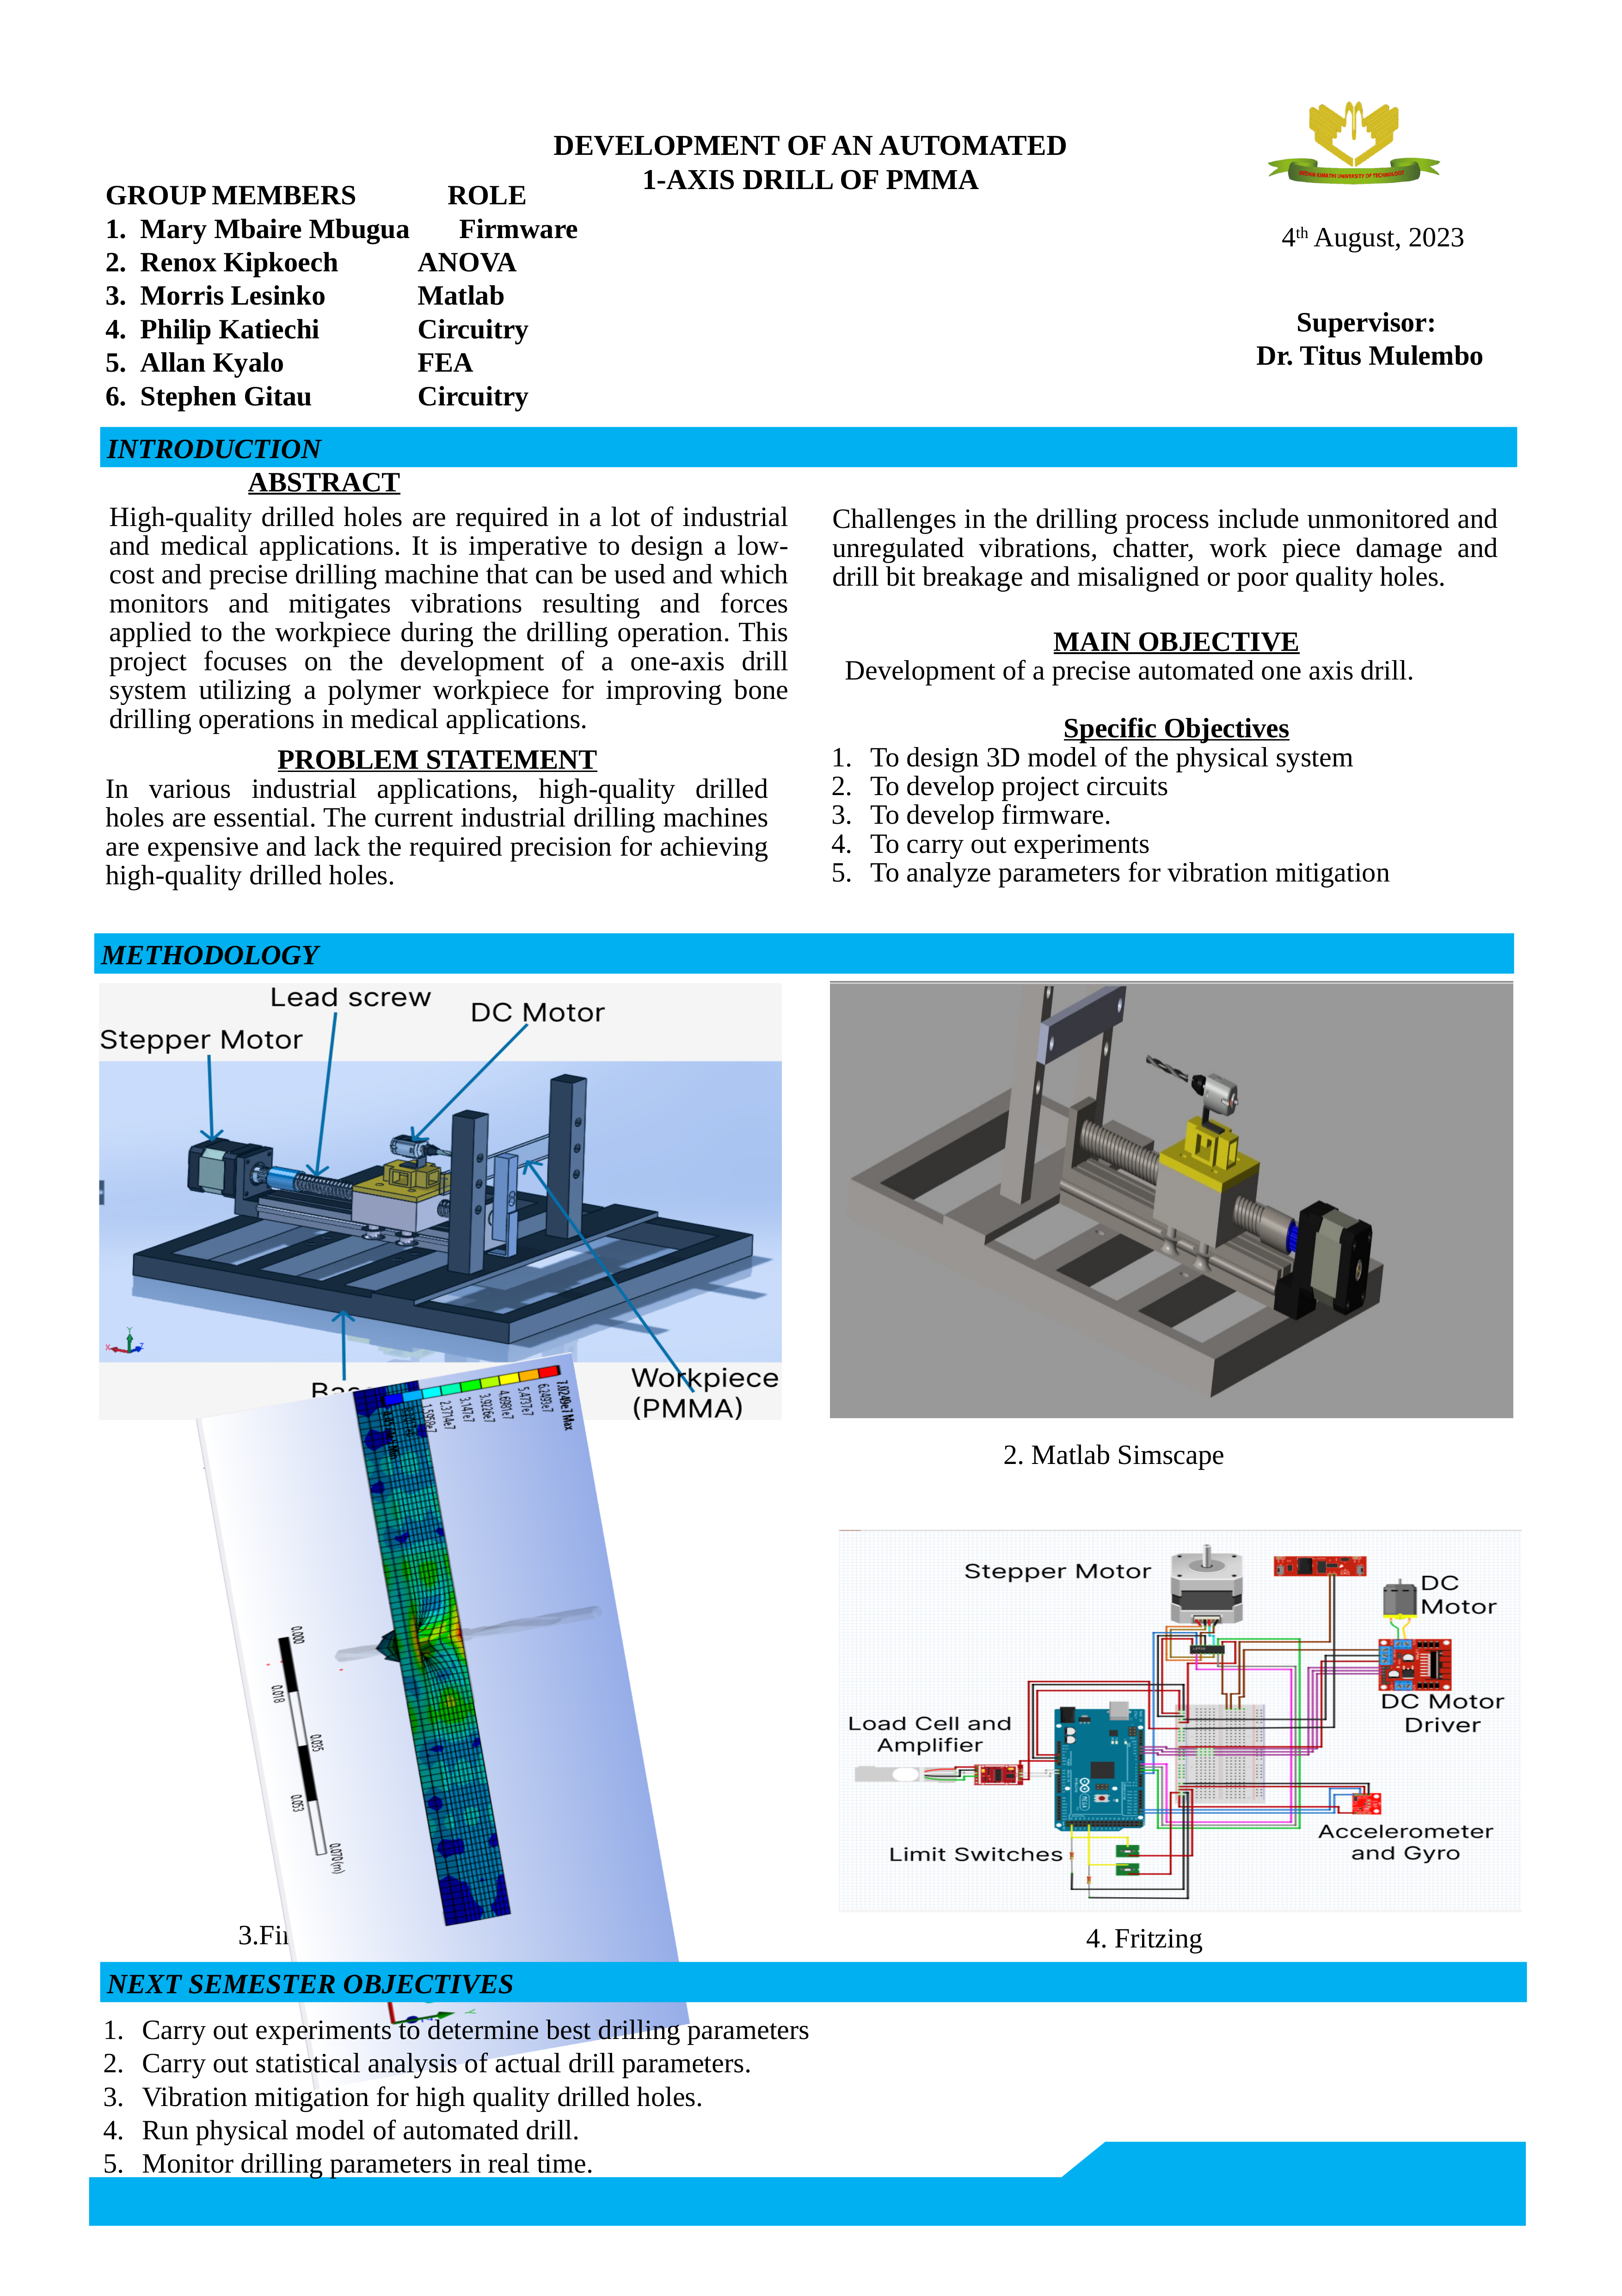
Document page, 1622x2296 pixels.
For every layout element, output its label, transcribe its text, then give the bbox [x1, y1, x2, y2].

text_box 2. Matlab Simscape [964, 1433, 1265, 1473]
picture [299, 2002, 687, 2008]
text_box 4th August, 2023 [1275, 215, 1516, 256]
text_box 4. Fritzing [995, 1916, 1295, 1957]
text_box 3.Finite element analysis [231, 1913, 289, 1953]
text_box PROBLEM STATEMENT In various industrial applications, high-quality drilled holes are essential. The current industrial drilling machines are expensive and lack the required precision for achieving high-quality drilled holes. [98, 737, 776, 894]
text_box 1. CAD Design in Solidworks [195, 1437, 206, 1478]
text_box Challenges in the drilling process include unmonitored and unregulated vibrations, chatter, work piece damage and drill bit breakage and misaligned or poor quality holes. [825, 501, 1506, 595]
picture [830, 981, 1513, 1418]
text_box GROUP MEMBERS ROLE Mary Mbaire Mbugua Firmware Renox Kipkoech ANOVA Morris Lesinko Matlab Philip Katiechi Circuitry Allan Kyalo FEA Stephen Gitau Circuitry [98, 173, 613, 415]
text_box NEXT SEMESTER OBJECTIVES [100, 1962, 1527, 2002]
text_box METHODOLOGY [94, 933, 1514, 974]
text_box INTRODUCTION [100, 427, 1518, 467]
text_box Supervisor: Dr. Titus Mulembo [1215, 300, 1526, 374]
picture [1249, 95, 1459, 204]
text_box MAIN OBJECTIVE Development of a precise automated one axis drill. Specific Objectives To design 3D model of the physical system To develop project circuits To develop firmware. To carry out experiments To analyze parameters for vibration mitigation [824, 624, 1516, 1082]
text_box ABSTRACT High-quality drilled holes are required in a lot of industrial and medical applications. It is imperative to design a low-cost and precise drilling machine that can be used and which monitors and mitigates vibrations resulting and forces applied to the workpiece during the drilling operation. This project focuses on the development of a one-axis drill system utilizing a polymer workpiece for improving bone drilling operations in medical applications. [89, 465, 797, 737]
text_box DEVELOPMENT OF AN AUTOMATED 1-AXIS DRILL OF PMMA [346, 122, 1249, 199]
text_box [89, 2142, 1526, 2226]
text_box Carry out experiments to determine best drilling parameters Carry out statistical analysis of actual drill parameters. Vibration mitigation for high quality drilled holes. Run physical model of automated drill. Monitor drilling parameters in real time. [96, 2008, 1003, 2182]
picture [98, 983, 784, 1962]
picture [839, 1530, 1522, 1912]
